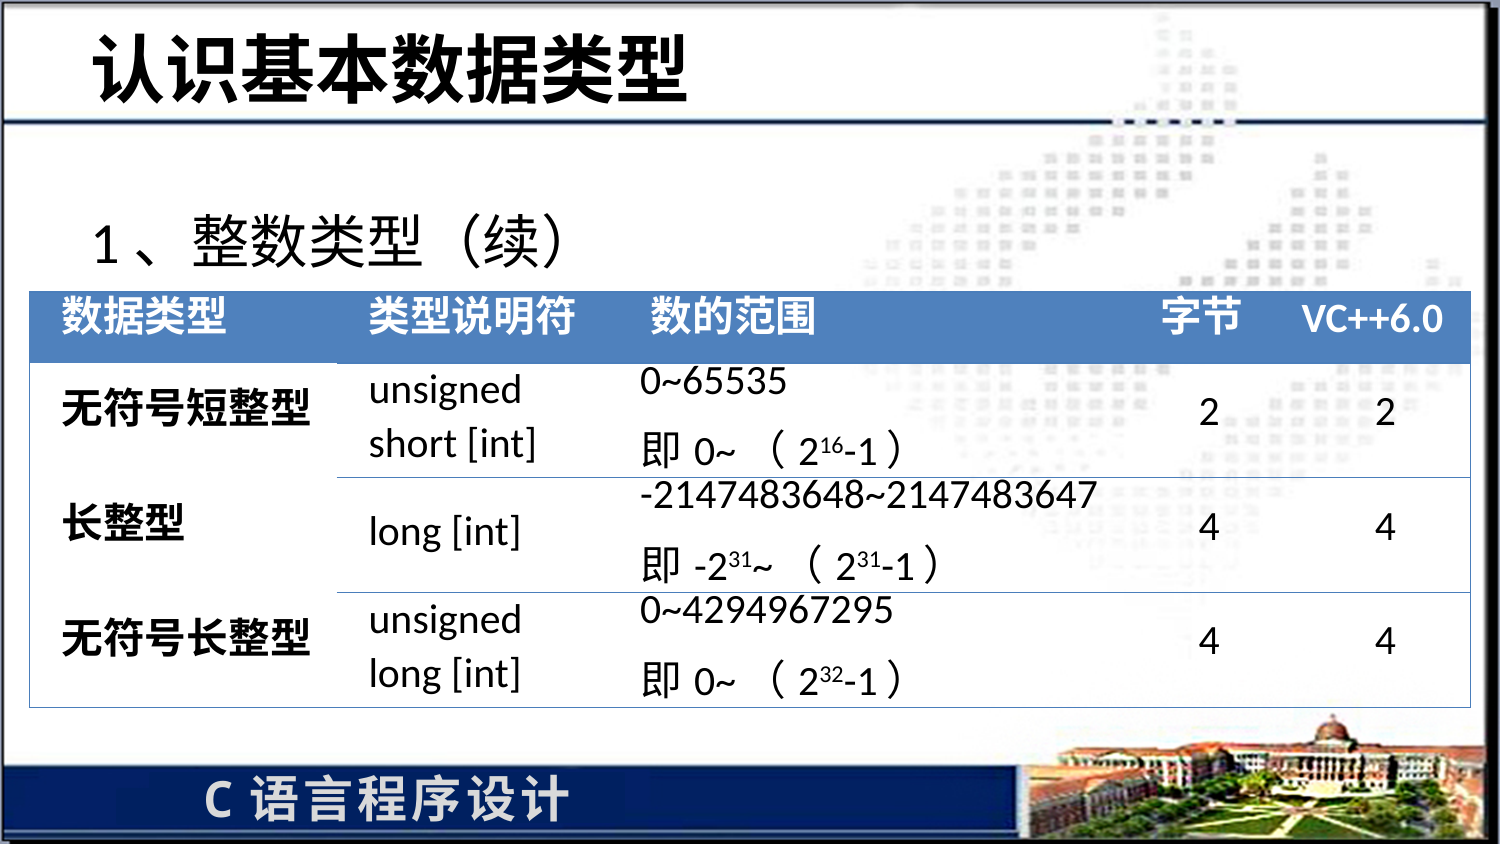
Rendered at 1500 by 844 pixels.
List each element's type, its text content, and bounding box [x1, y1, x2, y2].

table_cell 2 [1128, 364, 1270, 477]
picture [0, 0, 1500, 844]
title 认识基本数据类型 [75, 20, 1425, 115]
table_header 数的范围 [608, 293, 1128, 362]
table_cell 4 [1270, 593, 1470, 707]
table_cell 0~4294967295 即0~（232-1） [608, 593, 1128, 707]
table_header 字节 [1128, 293, 1270, 362]
list 1、整数类型（续） [75, 197, 1400, 291]
table_cell 无符号短整型 [30, 363, 337, 478]
table_cell 4 [1270, 478, 1470, 592]
table_cell unsigned long [int] [337, 593, 608, 707]
table_cell unsigned short [int] [337, 364, 608, 477]
table_header 数据类型 [30, 293, 337, 363]
table_cell 2 [1270, 364, 1470, 477]
table_cell 长整型 [30, 478, 337, 592]
table_cell -2147483648~2147483647 即-231~（231-1） [608, 478, 1128, 592]
table_cell 4 [1128, 593, 1270, 707]
table_header VC++6.0 [1270, 293, 1470, 362]
table_header 类型说明符 [337, 293, 608, 362]
table_cell long [int] [337, 478, 608, 592]
table_cell 0~65535 即0~（216-1） [608, 364, 1128, 477]
table_cell 无符号长整型 [30, 592, 337, 707]
table_cell 4 [1128, 478, 1270, 592]
